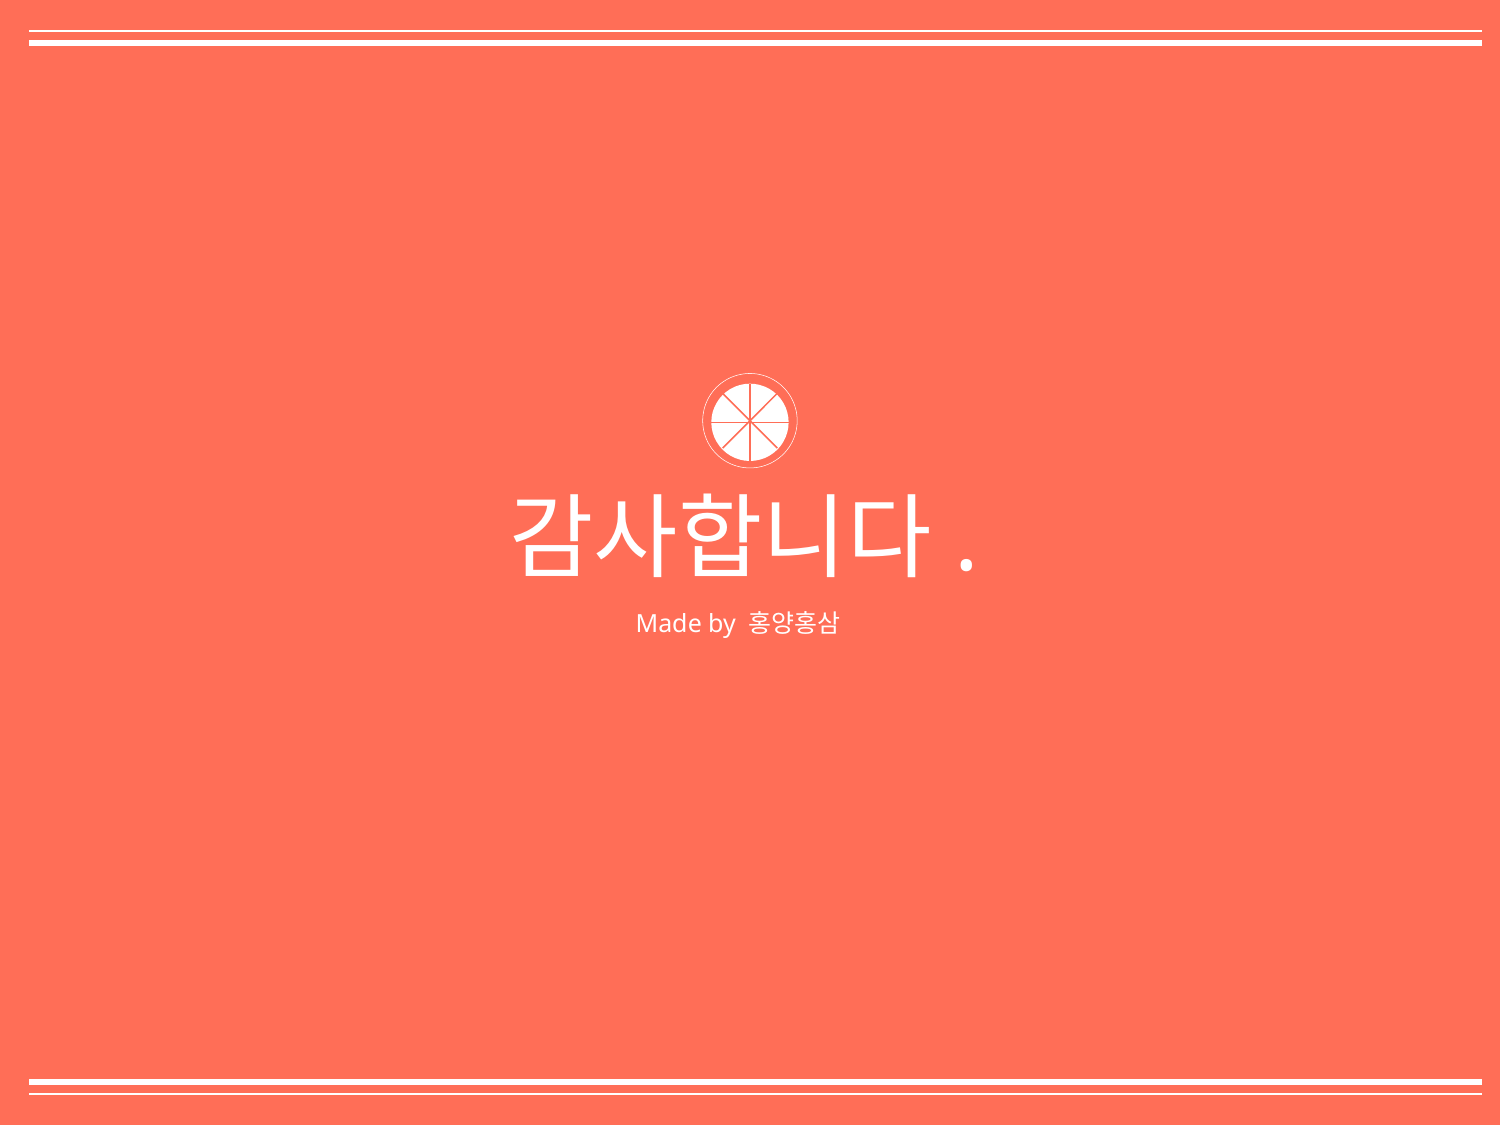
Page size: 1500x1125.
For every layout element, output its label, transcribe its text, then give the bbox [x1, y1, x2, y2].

text_box Made by 홍양홍삼 [525, 599, 951, 645]
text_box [29, 1081, 1483, 1095]
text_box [29, 30, 1483, 43]
text_box [0, 0, 1500, 1125]
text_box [702, 373, 798, 469]
text_box 감사합니다. [490, 471, 999, 597]
